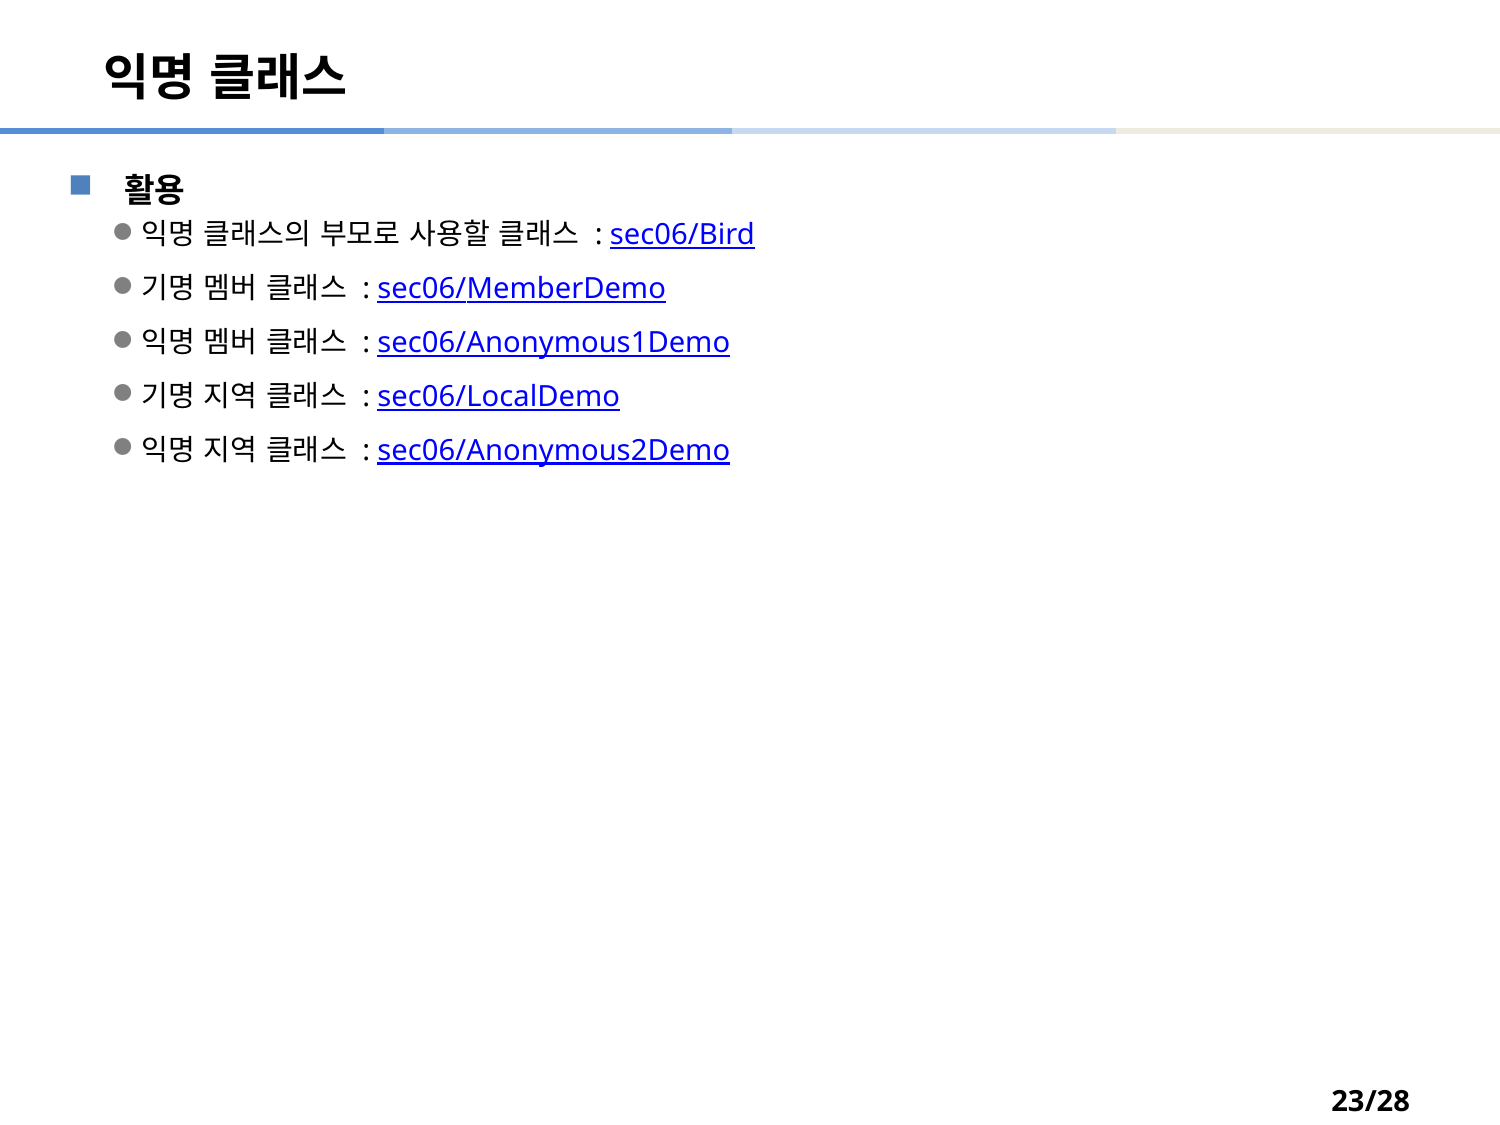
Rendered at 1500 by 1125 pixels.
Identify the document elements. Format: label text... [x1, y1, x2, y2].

list 활용 익명 클래스의 부모로 사용할 클래스 : sec06/Bird 기명 멤버 클래스 : sec06/MemberDemo 익명 멤버 클래스 : sec06/Anonymous1Demo 기명 지역 클래스 : sec06/LocalDemo 익명 지역 클래스 : sec06/Anonymous2Demo [52, 141, 1436, 1083]
title 익명 클래스 [88, 30, 1330, 121]
